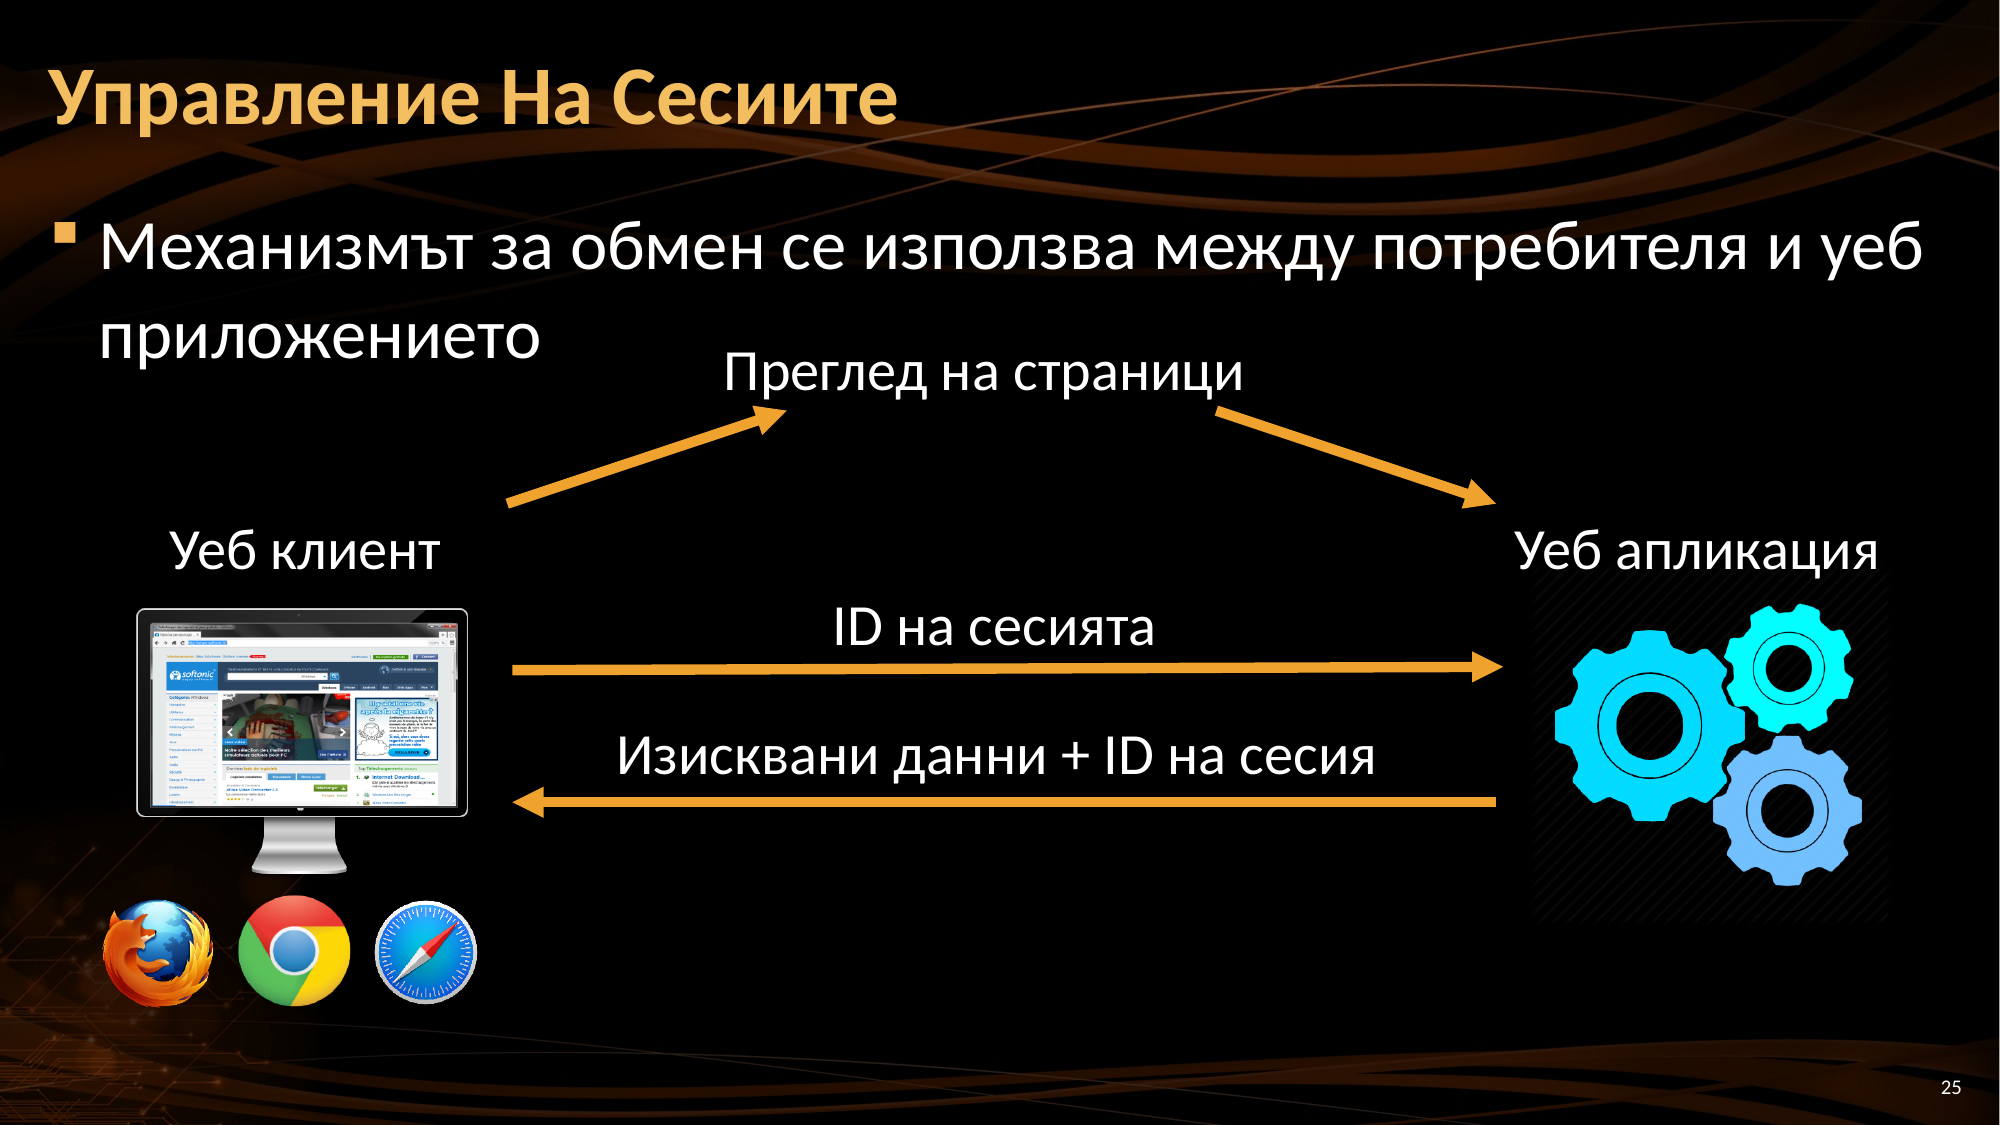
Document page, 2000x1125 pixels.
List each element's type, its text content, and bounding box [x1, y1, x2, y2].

text_box Уеб апликация [1500, 503, 1951, 589]
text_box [512, 666, 1504, 671]
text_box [1216, 410, 1497, 504]
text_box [507, 410, 787, 504]
slide_number 25 [1897, 1070, 1968, 1103]
text_box ID на сесията [817, 579, 1181, 665]
text_box Преглед на страници [709, 324, 1261, 410]
text_box Уеб клиент [154, 503, 468, 589]
picture [0, 0, 2000, 1125]
list Механизмът за обмен се използва между потребителя и уеб приложението [31, 189, 1968, 1103]
title Управление На Сесиите [30, 6, 1968, 189]
text_box Изисквани данни + ID на сесия [601, 709, 1471, 794]
